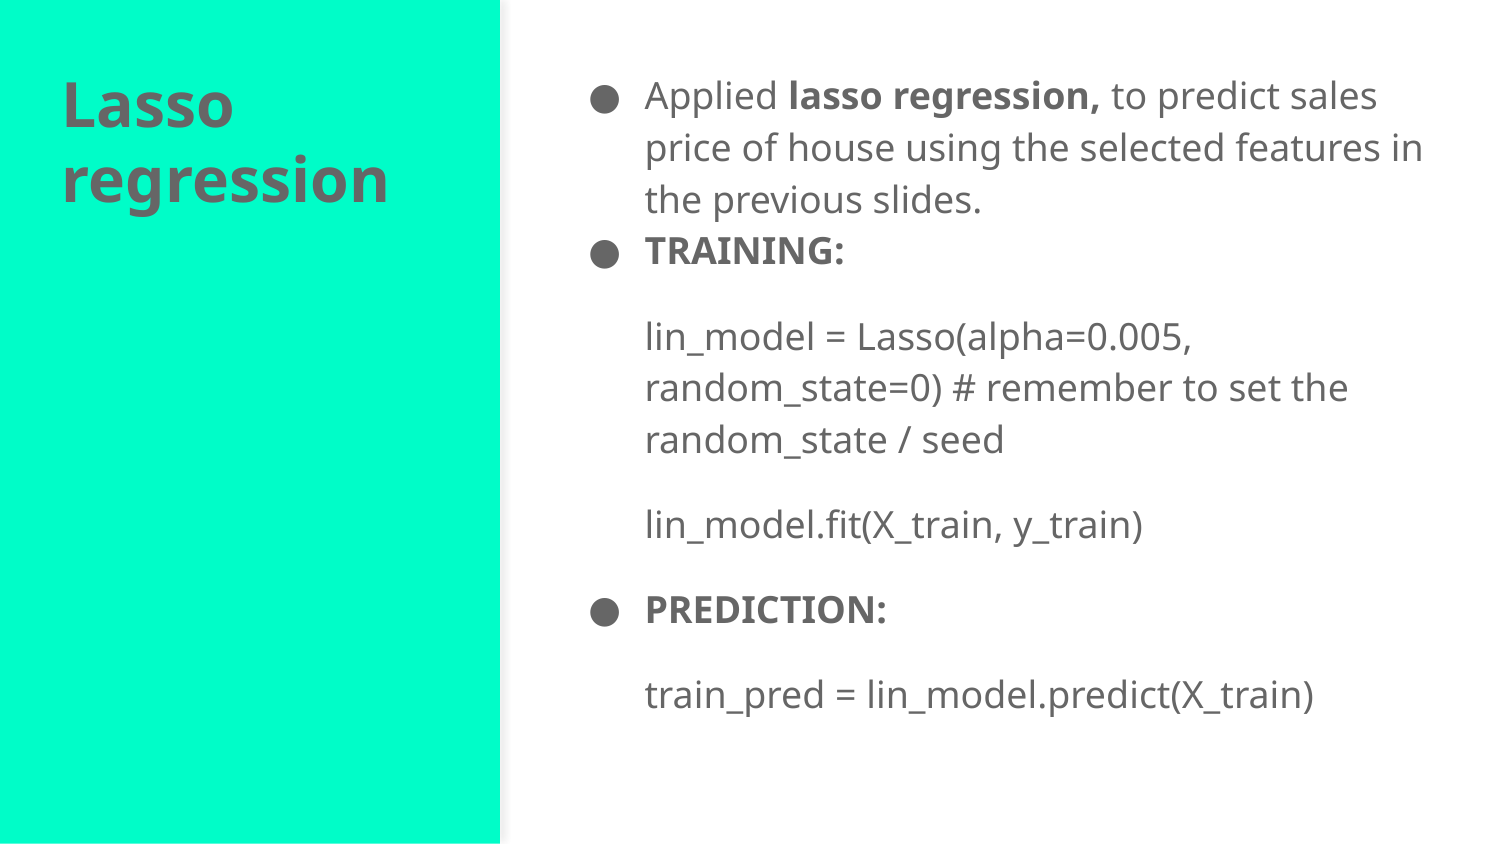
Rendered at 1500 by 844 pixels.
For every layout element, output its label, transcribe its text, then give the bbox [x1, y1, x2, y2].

list Applied lasso regression, to predict sales price of house using the selected features in the previous slides. TRAINING: lin_model = Lasso(alpha=0.005, random_state=0) # remember to set the random_state / seed lin_model.fit(X_train, y_train) PREDICTION: train_pred = lin_model.predict(X_train) [554, 50, 1449, 823]
title Lasso regression [46, 50, 454, 751]
